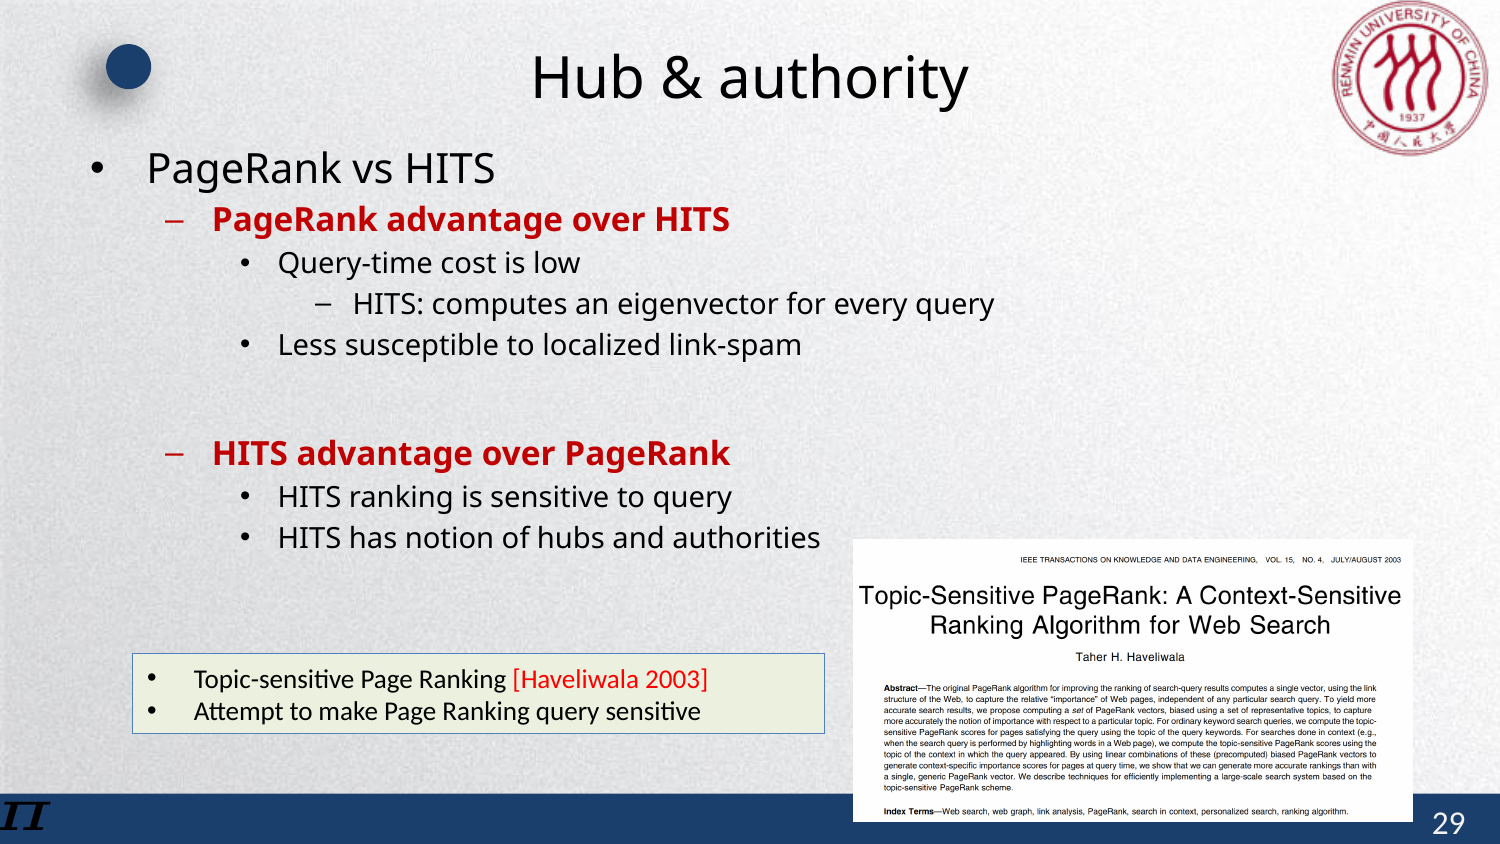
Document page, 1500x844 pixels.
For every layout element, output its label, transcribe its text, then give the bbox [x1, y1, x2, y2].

list PageRank vs HITS PageRank advantage over HITS Query-time cost is low HITS: computes an eigenvector for every query Less susceptible to localized link-spam HITS advantage over PageRank HITS ranking is sensitive to query HITS has notion of hubs and authorities [75, 134, 1425, 781]
text_box Topic-sensitive Page Ranking [Haveliwala 2003] Attempt to make Page Ranking query sensitive [132, 653, 825, 734]
title Hub & authority [75, 33, 1425, 116]
picture [0, 0, 1500, 823]
